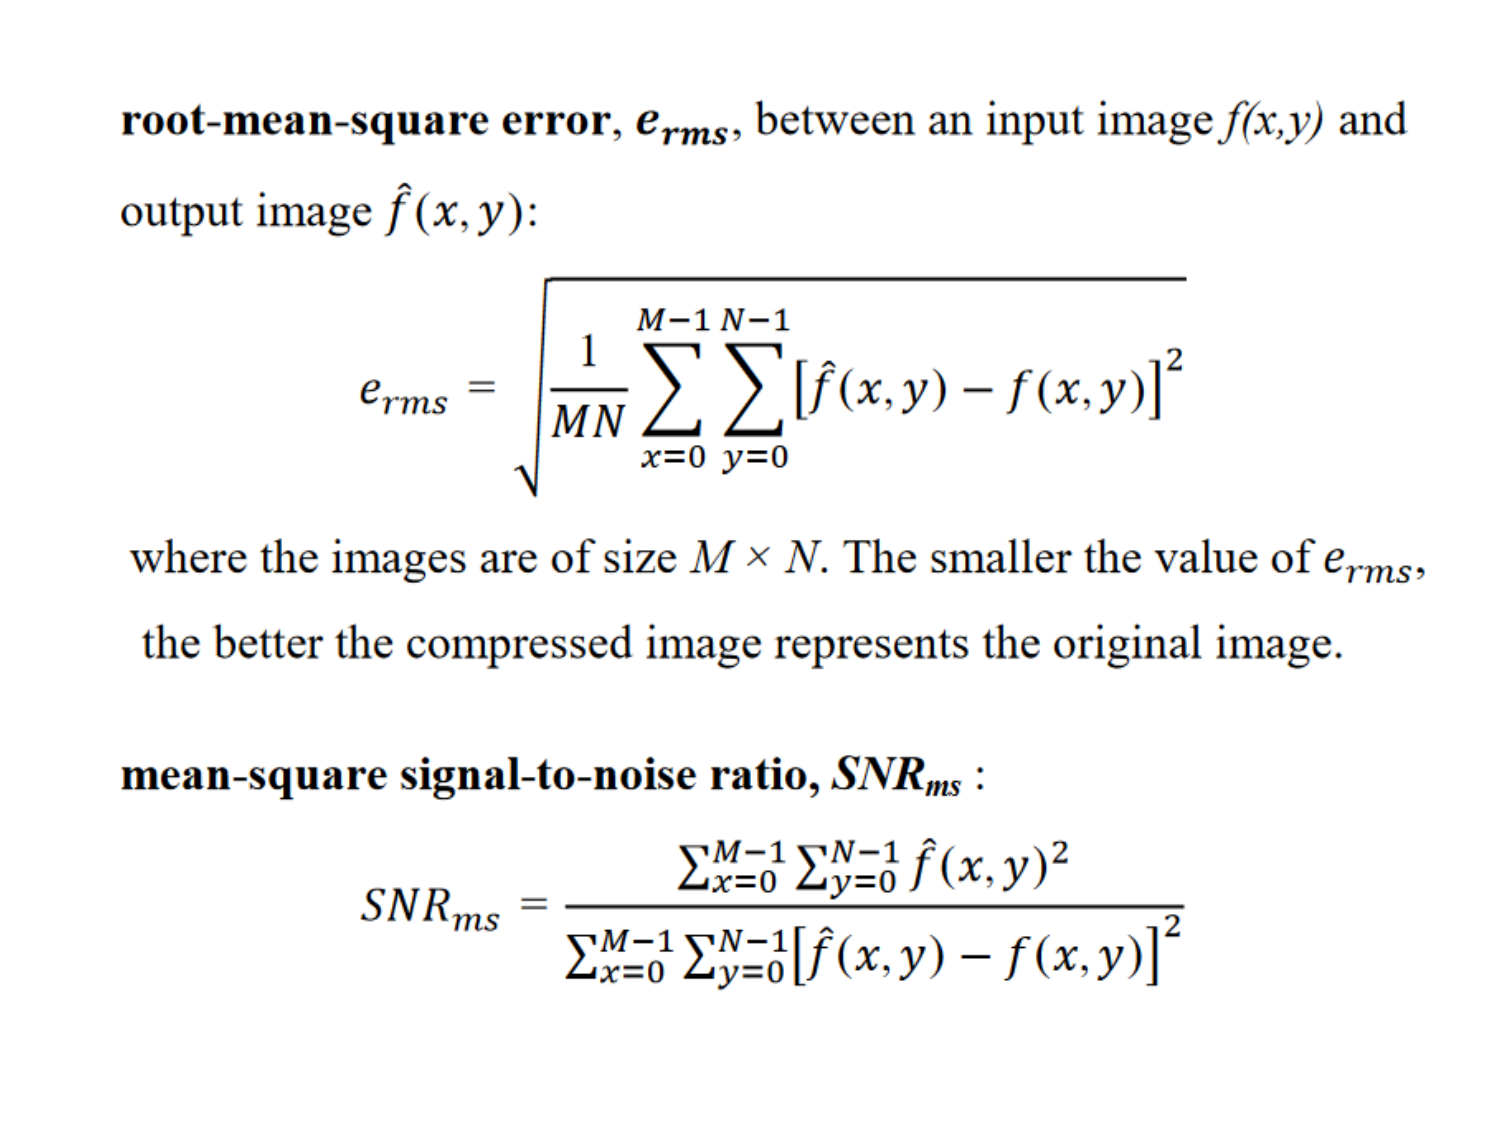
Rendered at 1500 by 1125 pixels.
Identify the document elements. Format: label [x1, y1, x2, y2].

list [101, 75, 1434, 1035]
